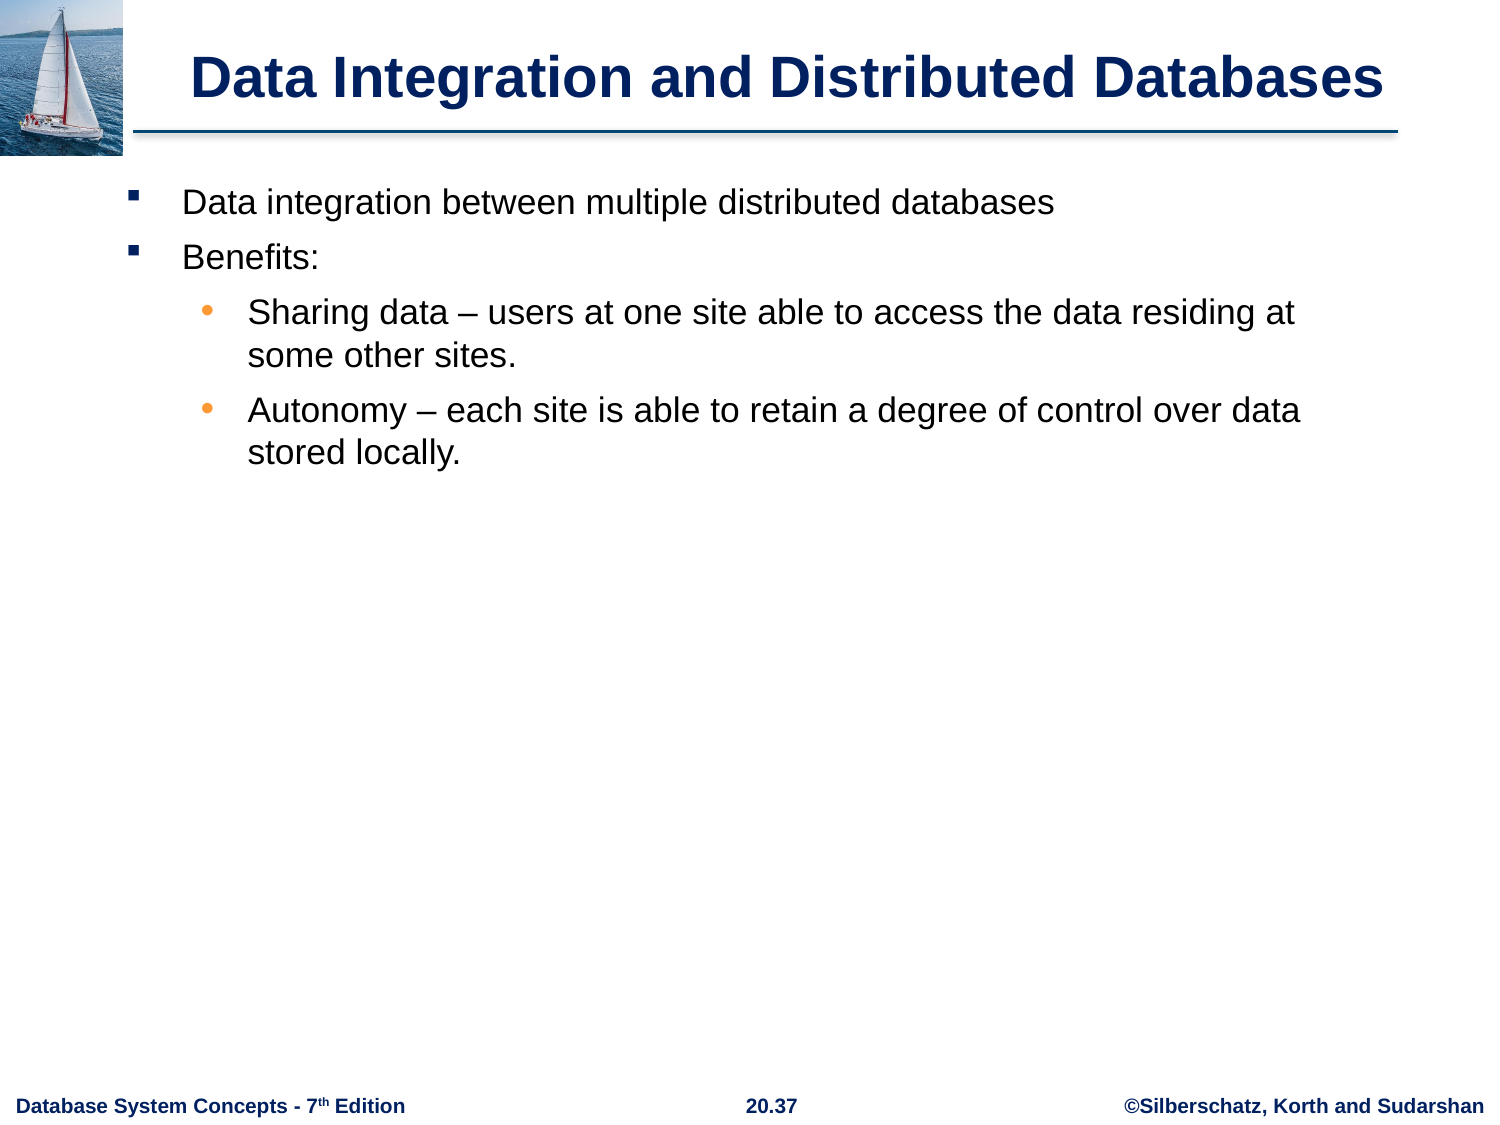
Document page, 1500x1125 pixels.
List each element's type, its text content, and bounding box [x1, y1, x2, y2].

list Data integration between multiple distributed databases Benefits: Sharing data – users at one site able to access the data residing at some other sites. Autonomy – each site is able to retain a degree of control over data stored locally. [110, 171, 1384, 1062]
picture [0, 0, 123, 156]
title Data Integration and Distributed Databases [125, 80, 1452, 117]
